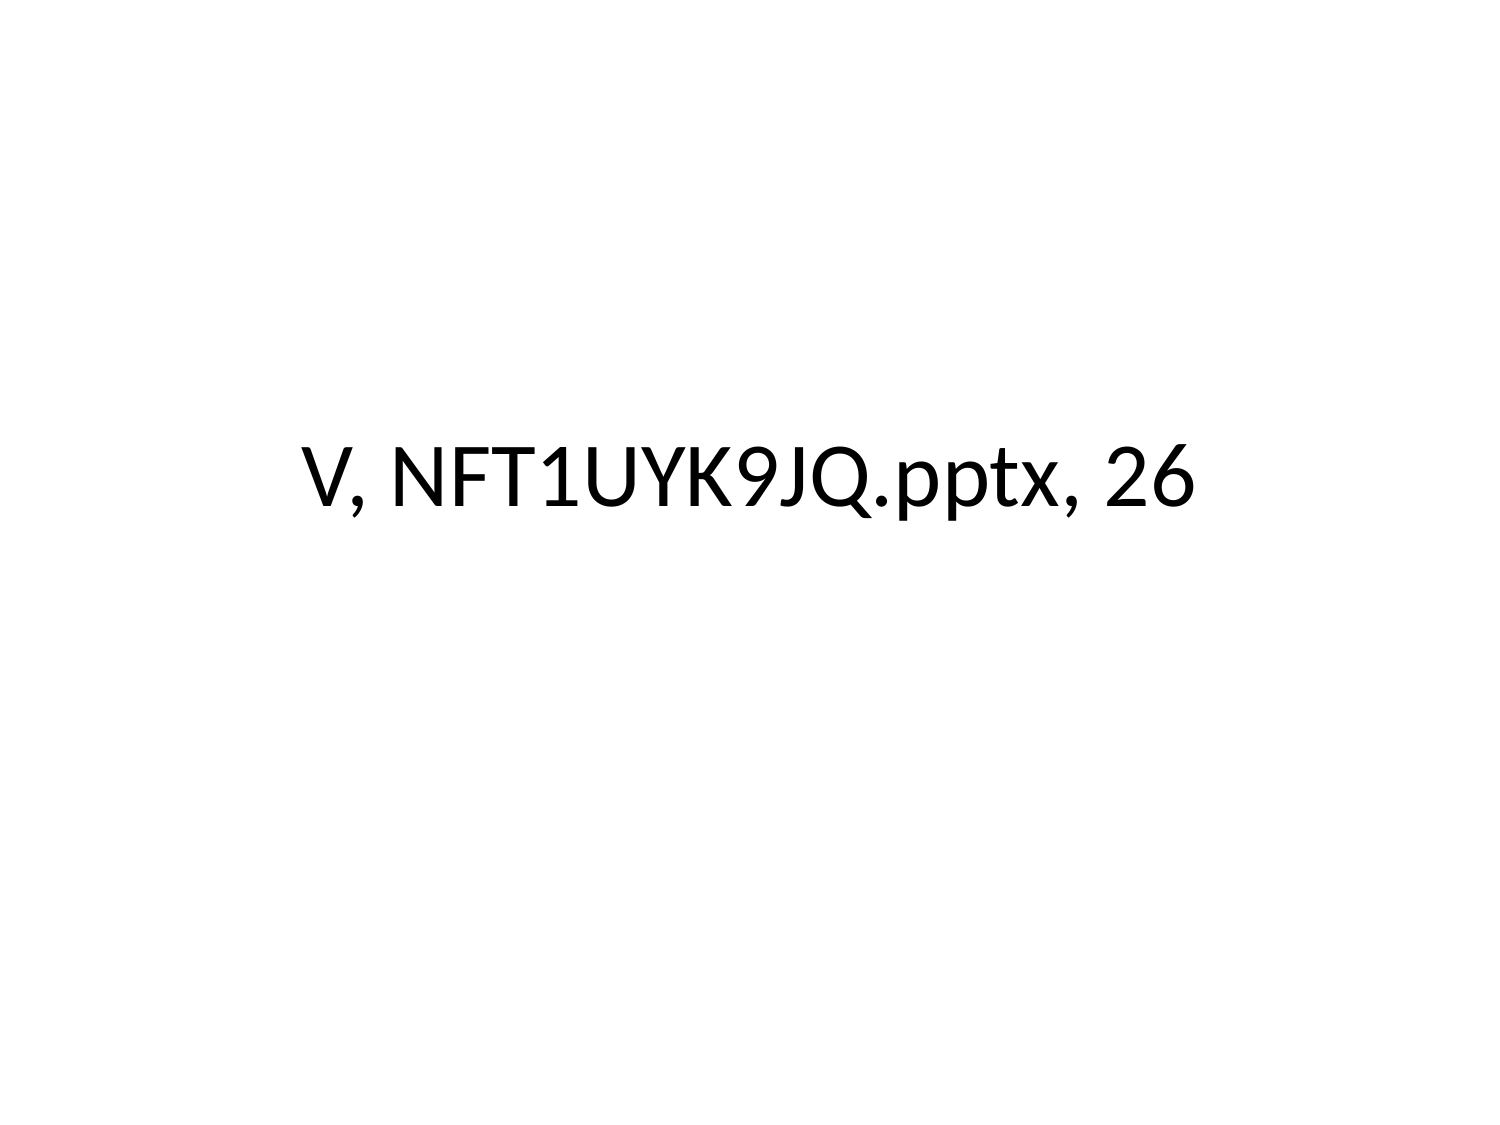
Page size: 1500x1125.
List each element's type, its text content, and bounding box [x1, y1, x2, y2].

title V, NFT1UYK9JQ.pptx, 26 [112, 349, 1388, 591]
